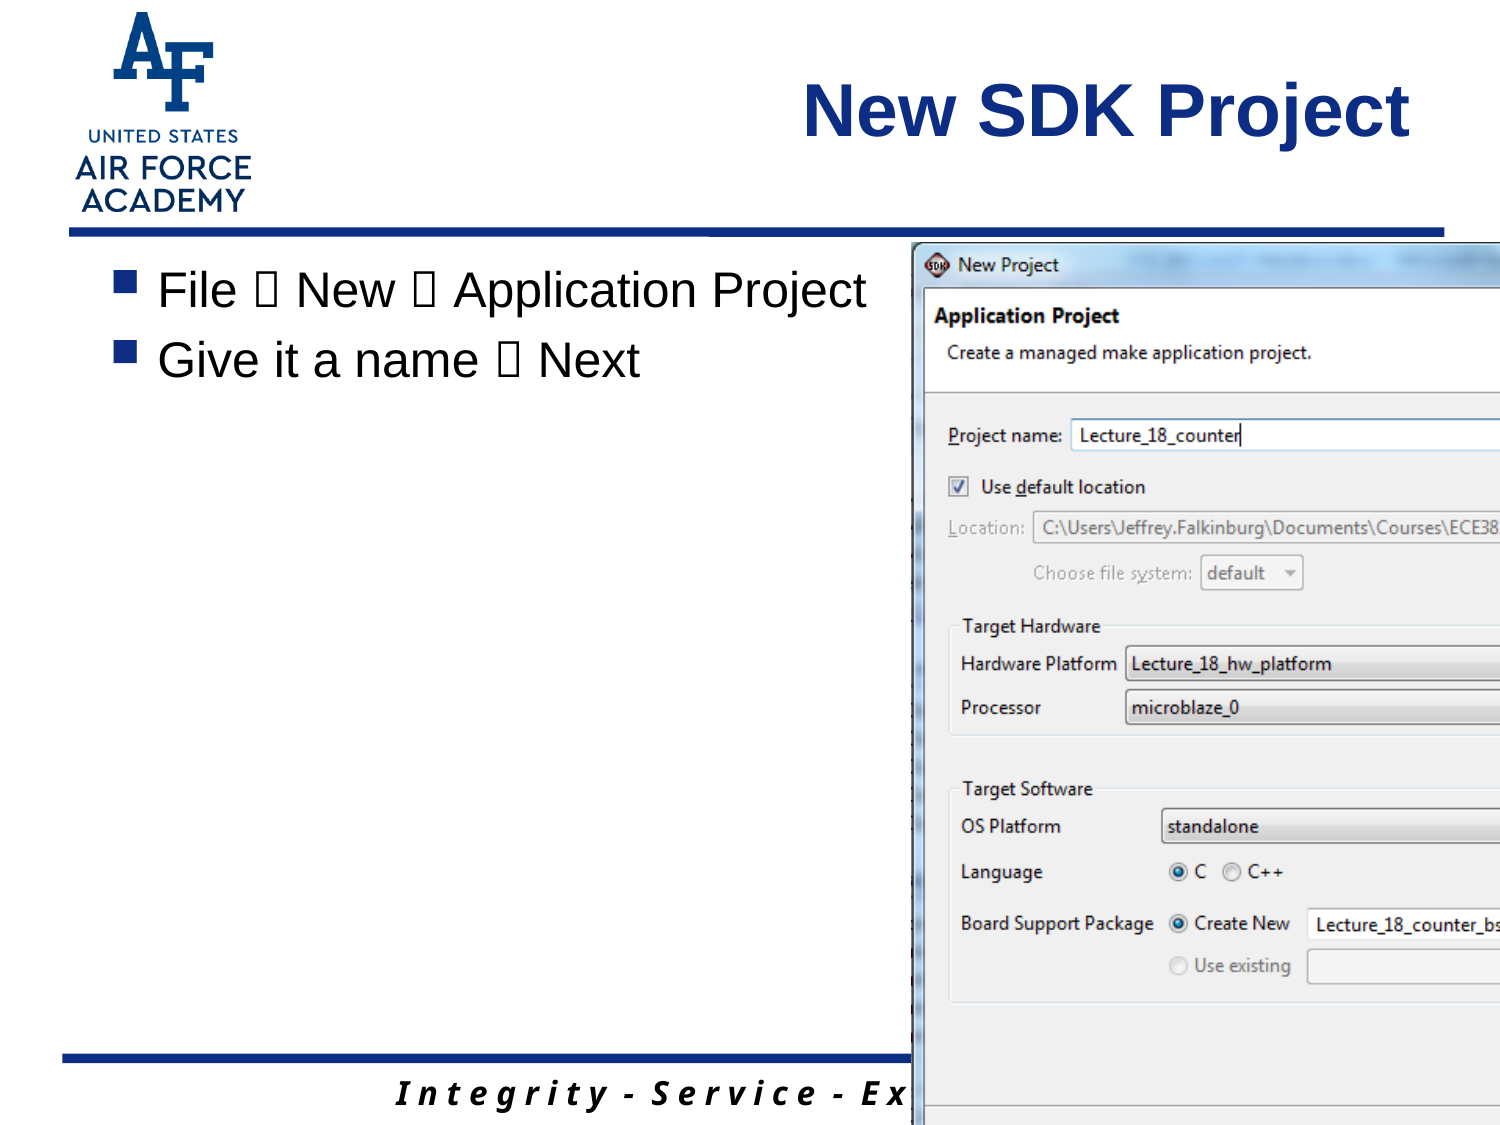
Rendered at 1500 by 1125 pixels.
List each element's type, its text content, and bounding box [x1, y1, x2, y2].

picture [911, 242, 1500, 1125]
picture [75, 12, 251, 212]
list File  New  Application Project Give it a name  Next [95, 249, 906, 960]
title New SDK Project [313, 12, 1427, 201]
